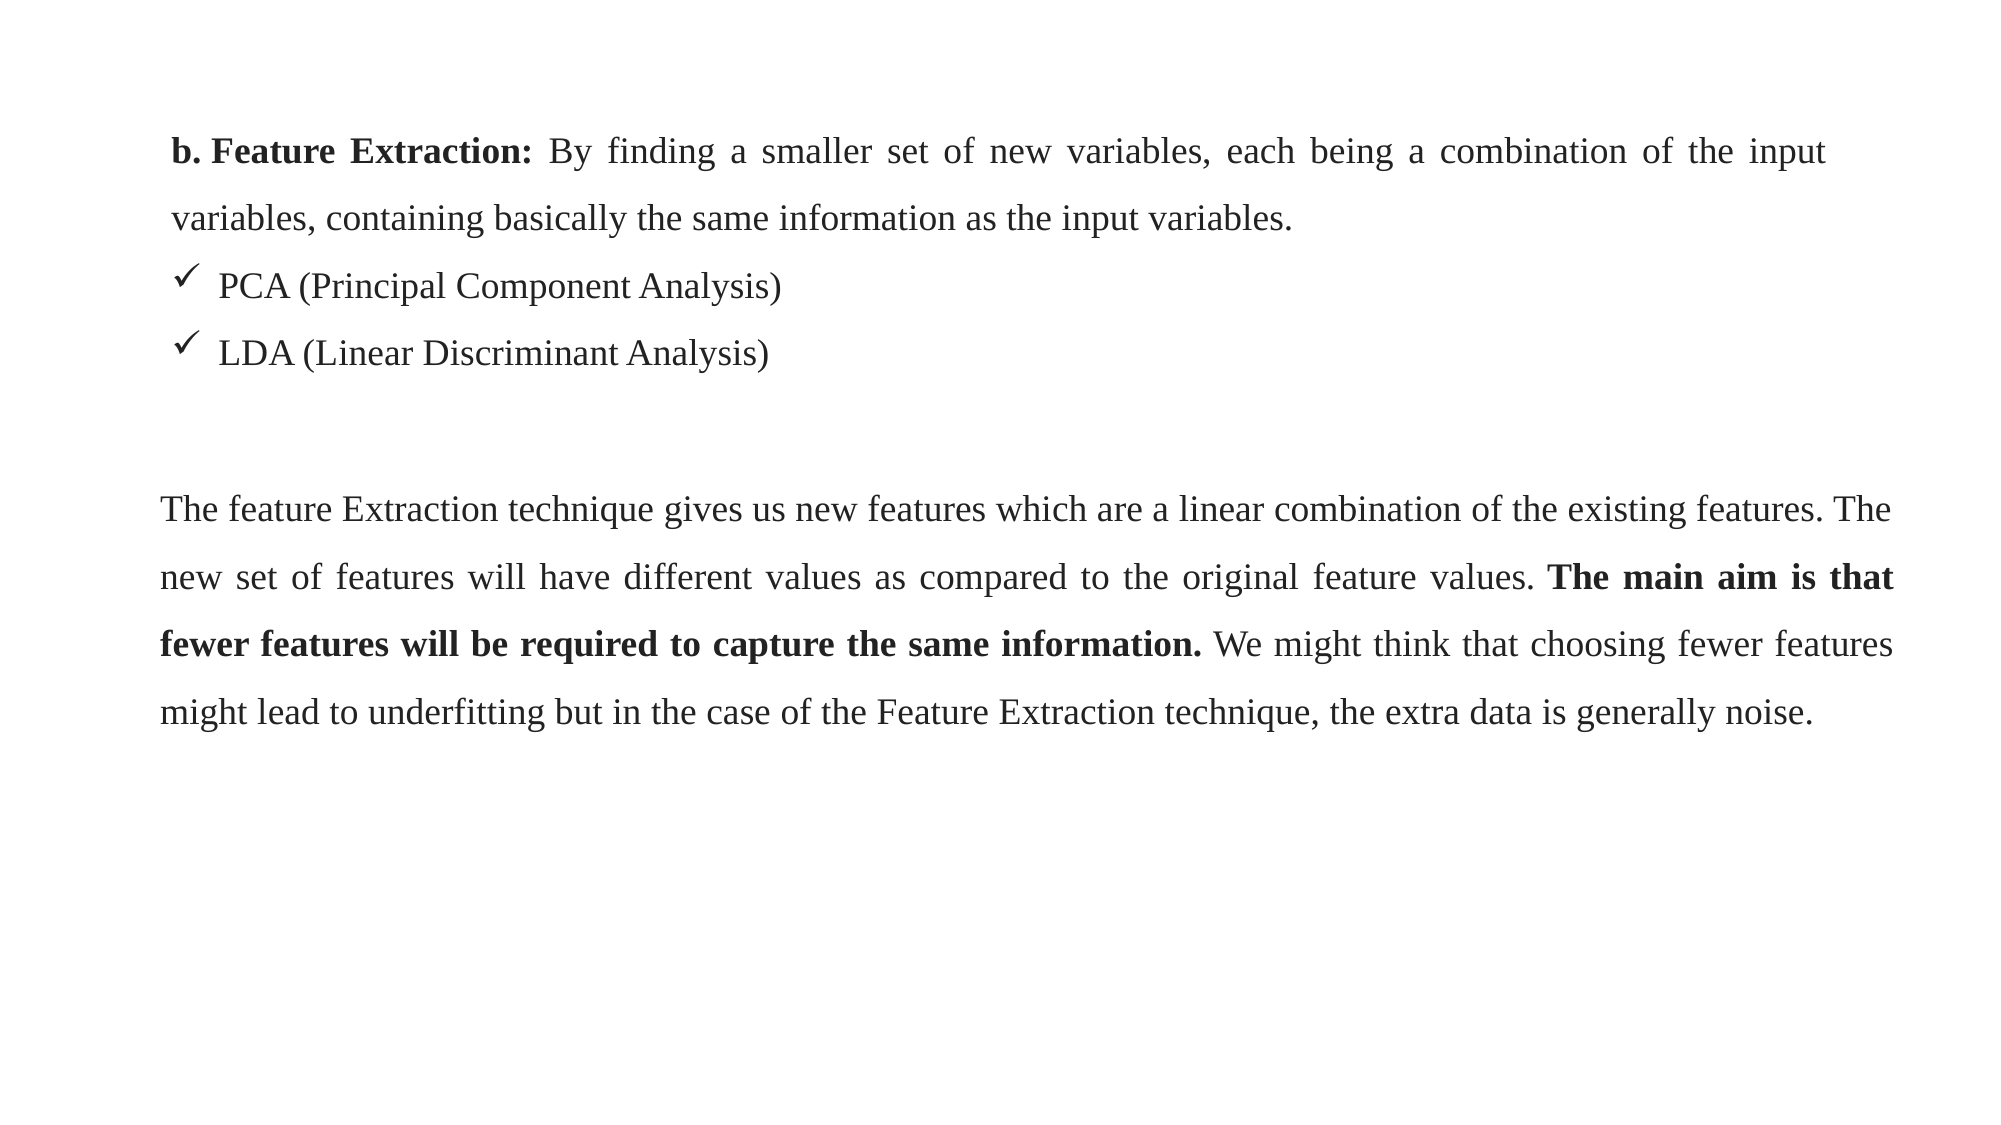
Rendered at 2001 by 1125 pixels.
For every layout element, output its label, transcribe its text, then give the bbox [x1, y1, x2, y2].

text_box b. Feature Extraction: By finding a smaller set of new variables, each being a combination of the input variables, containing basically the same information as the input variables. PCA (Principal Component Analysis) LDA (Linear Discriminant Analysis) [156, 95, 1844, 381]
text_box The feature Extraction technique gives us new features which are a linear combination of the existing features. The new set of features will have different values as compared to the original feature values. The main aim is that fewer features will be required to capture the same information. We might think that choosing fewer features might lead to underfitting but in the case of the Feature Extraction technique, the extra data is generally noise. [145, 454, 1909, 740]
